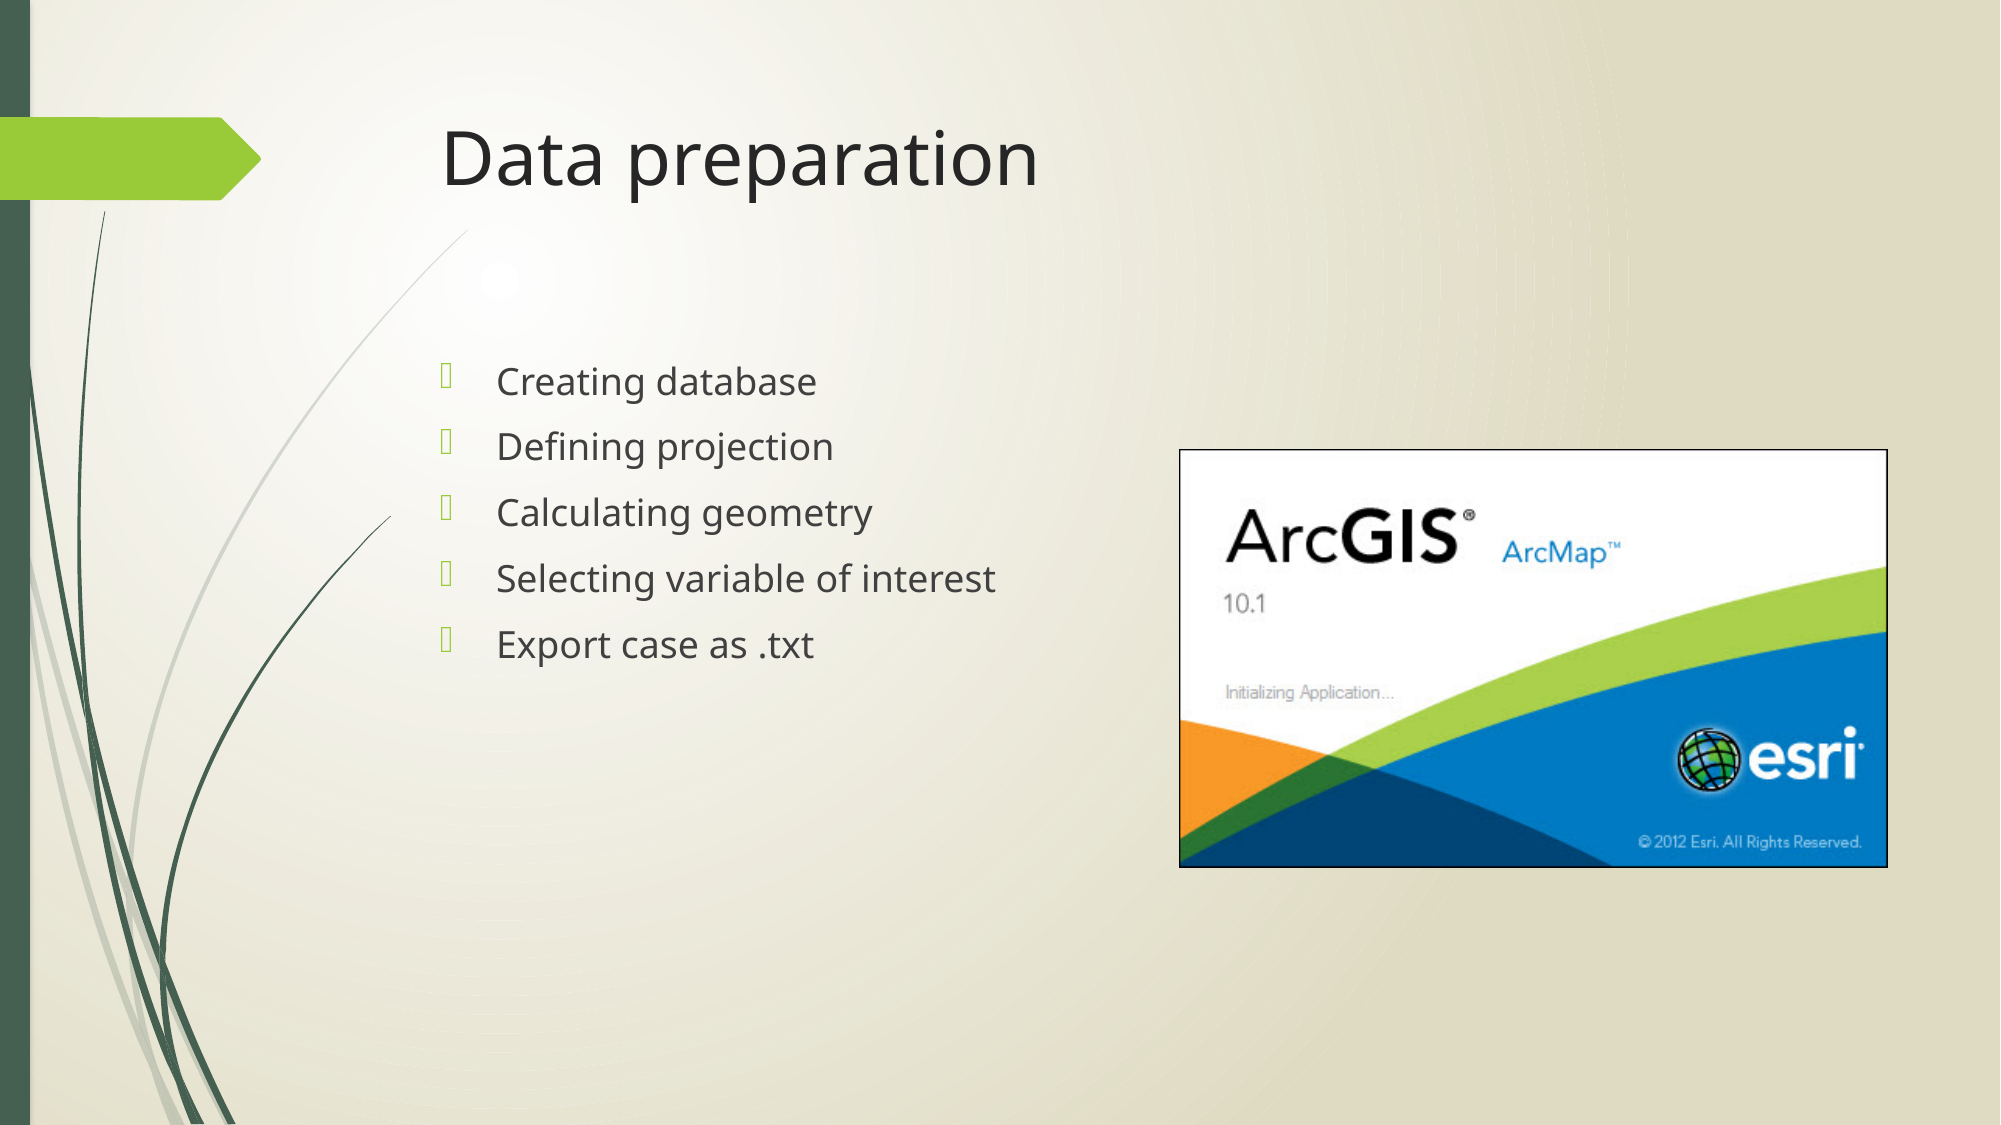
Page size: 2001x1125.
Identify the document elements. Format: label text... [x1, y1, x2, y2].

list Creating database Defining projection Calculating geometry Selecting variable of interest Export case as .txt [424, 350, 1133, 970]
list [1179, 448, 1888, 869]
title Data preparation [425, 102, 1888, 313]
